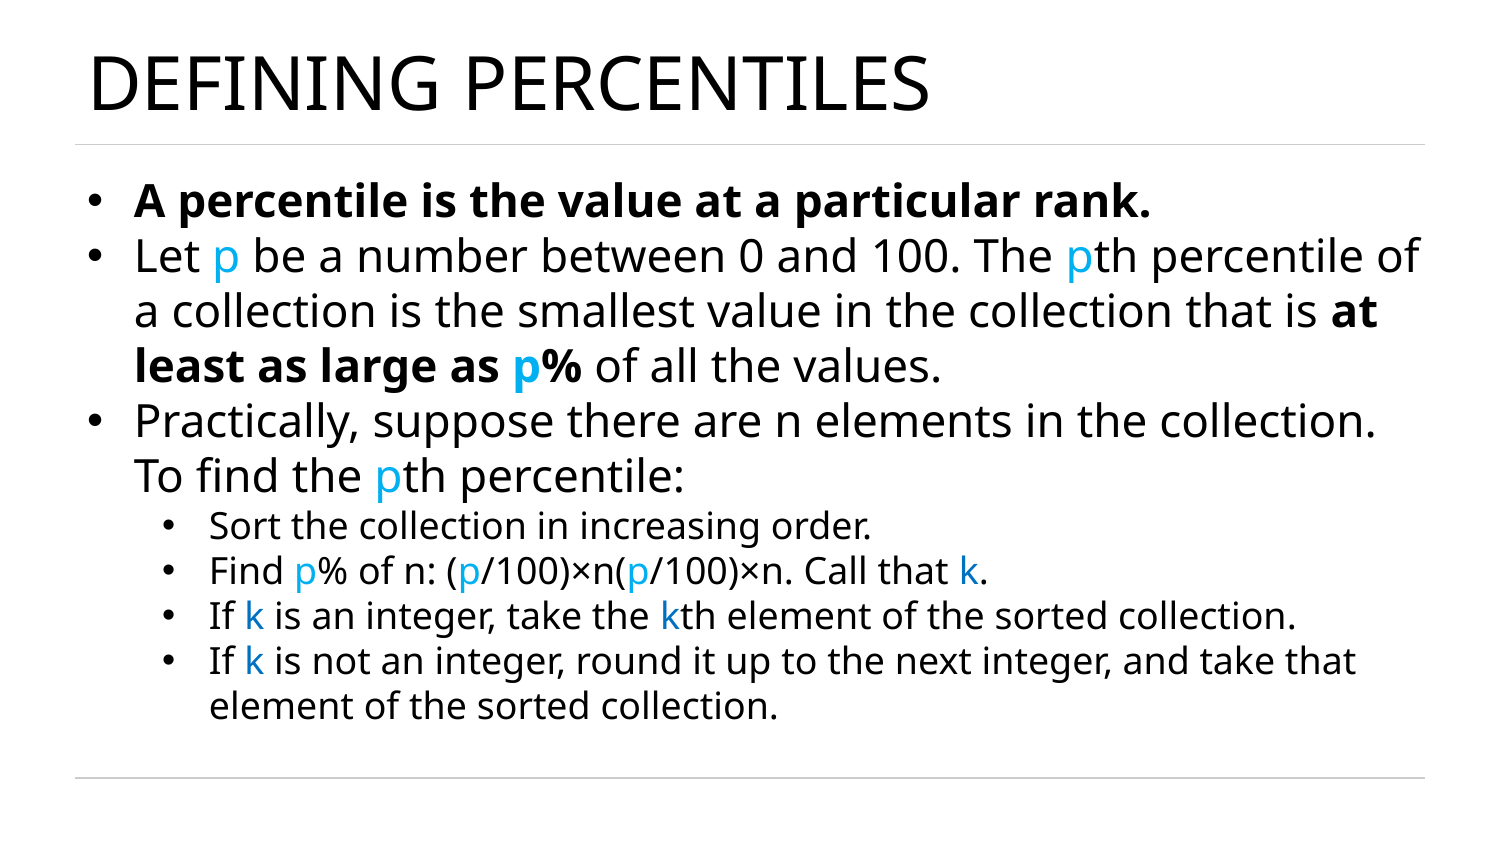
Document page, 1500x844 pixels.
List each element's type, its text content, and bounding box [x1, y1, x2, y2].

title Defining percentiles [86, 34, 1413, 130]
list A percentile is the value at a particular rank. Let p be a number between 0 and 100. The pth percentile of a collection is the smallest value in the collection that is at least as large as p% of all the values. Practically, suppose there are n elements in the collection. To find the pth percentile: Sort the collection in increasing order. Find p% of n: (p/100)×n(p/100)×n. Call that k. If k is an integer, take the kth element of the sorted collection. If k is not an integer, round it up to the next integer, and take that element of the sorted collection. [86, 171, 1428, 778]
